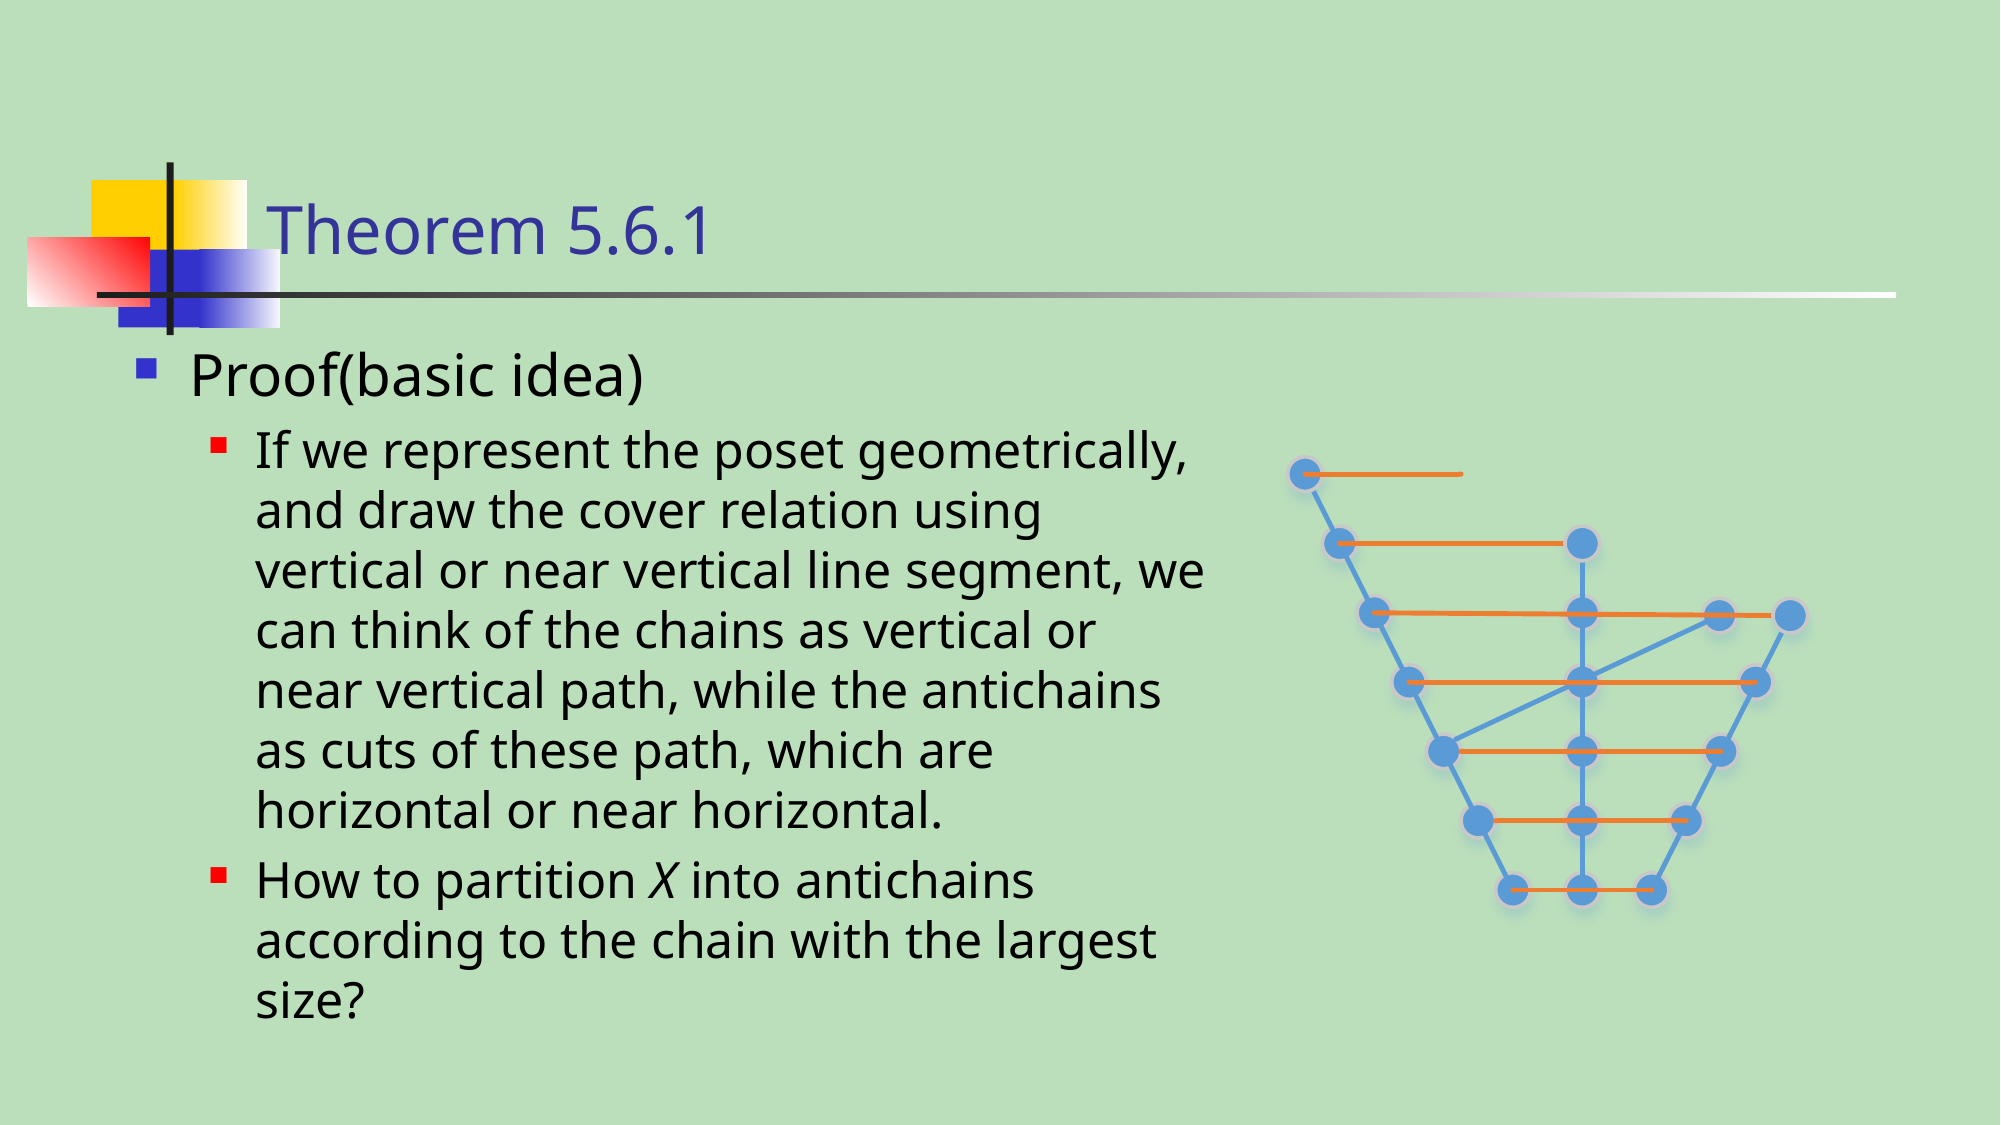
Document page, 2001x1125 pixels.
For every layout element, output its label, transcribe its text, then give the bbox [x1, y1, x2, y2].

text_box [1267, 444, 1826, 933]
list Proof(basic idea) If we represent the poset geometrically, and draw the cover relation using vertical or near vertical line segment, we can think of the chains as vertical or near vertical path, while the antichains as cuts of these path, which are horizontal or near horizontal. How to partition X into antichains according to the chain with the largest size? [118, 331, 1230, 1006]
title Theorem 5.6.1 [251, 35, 1957, 275]
